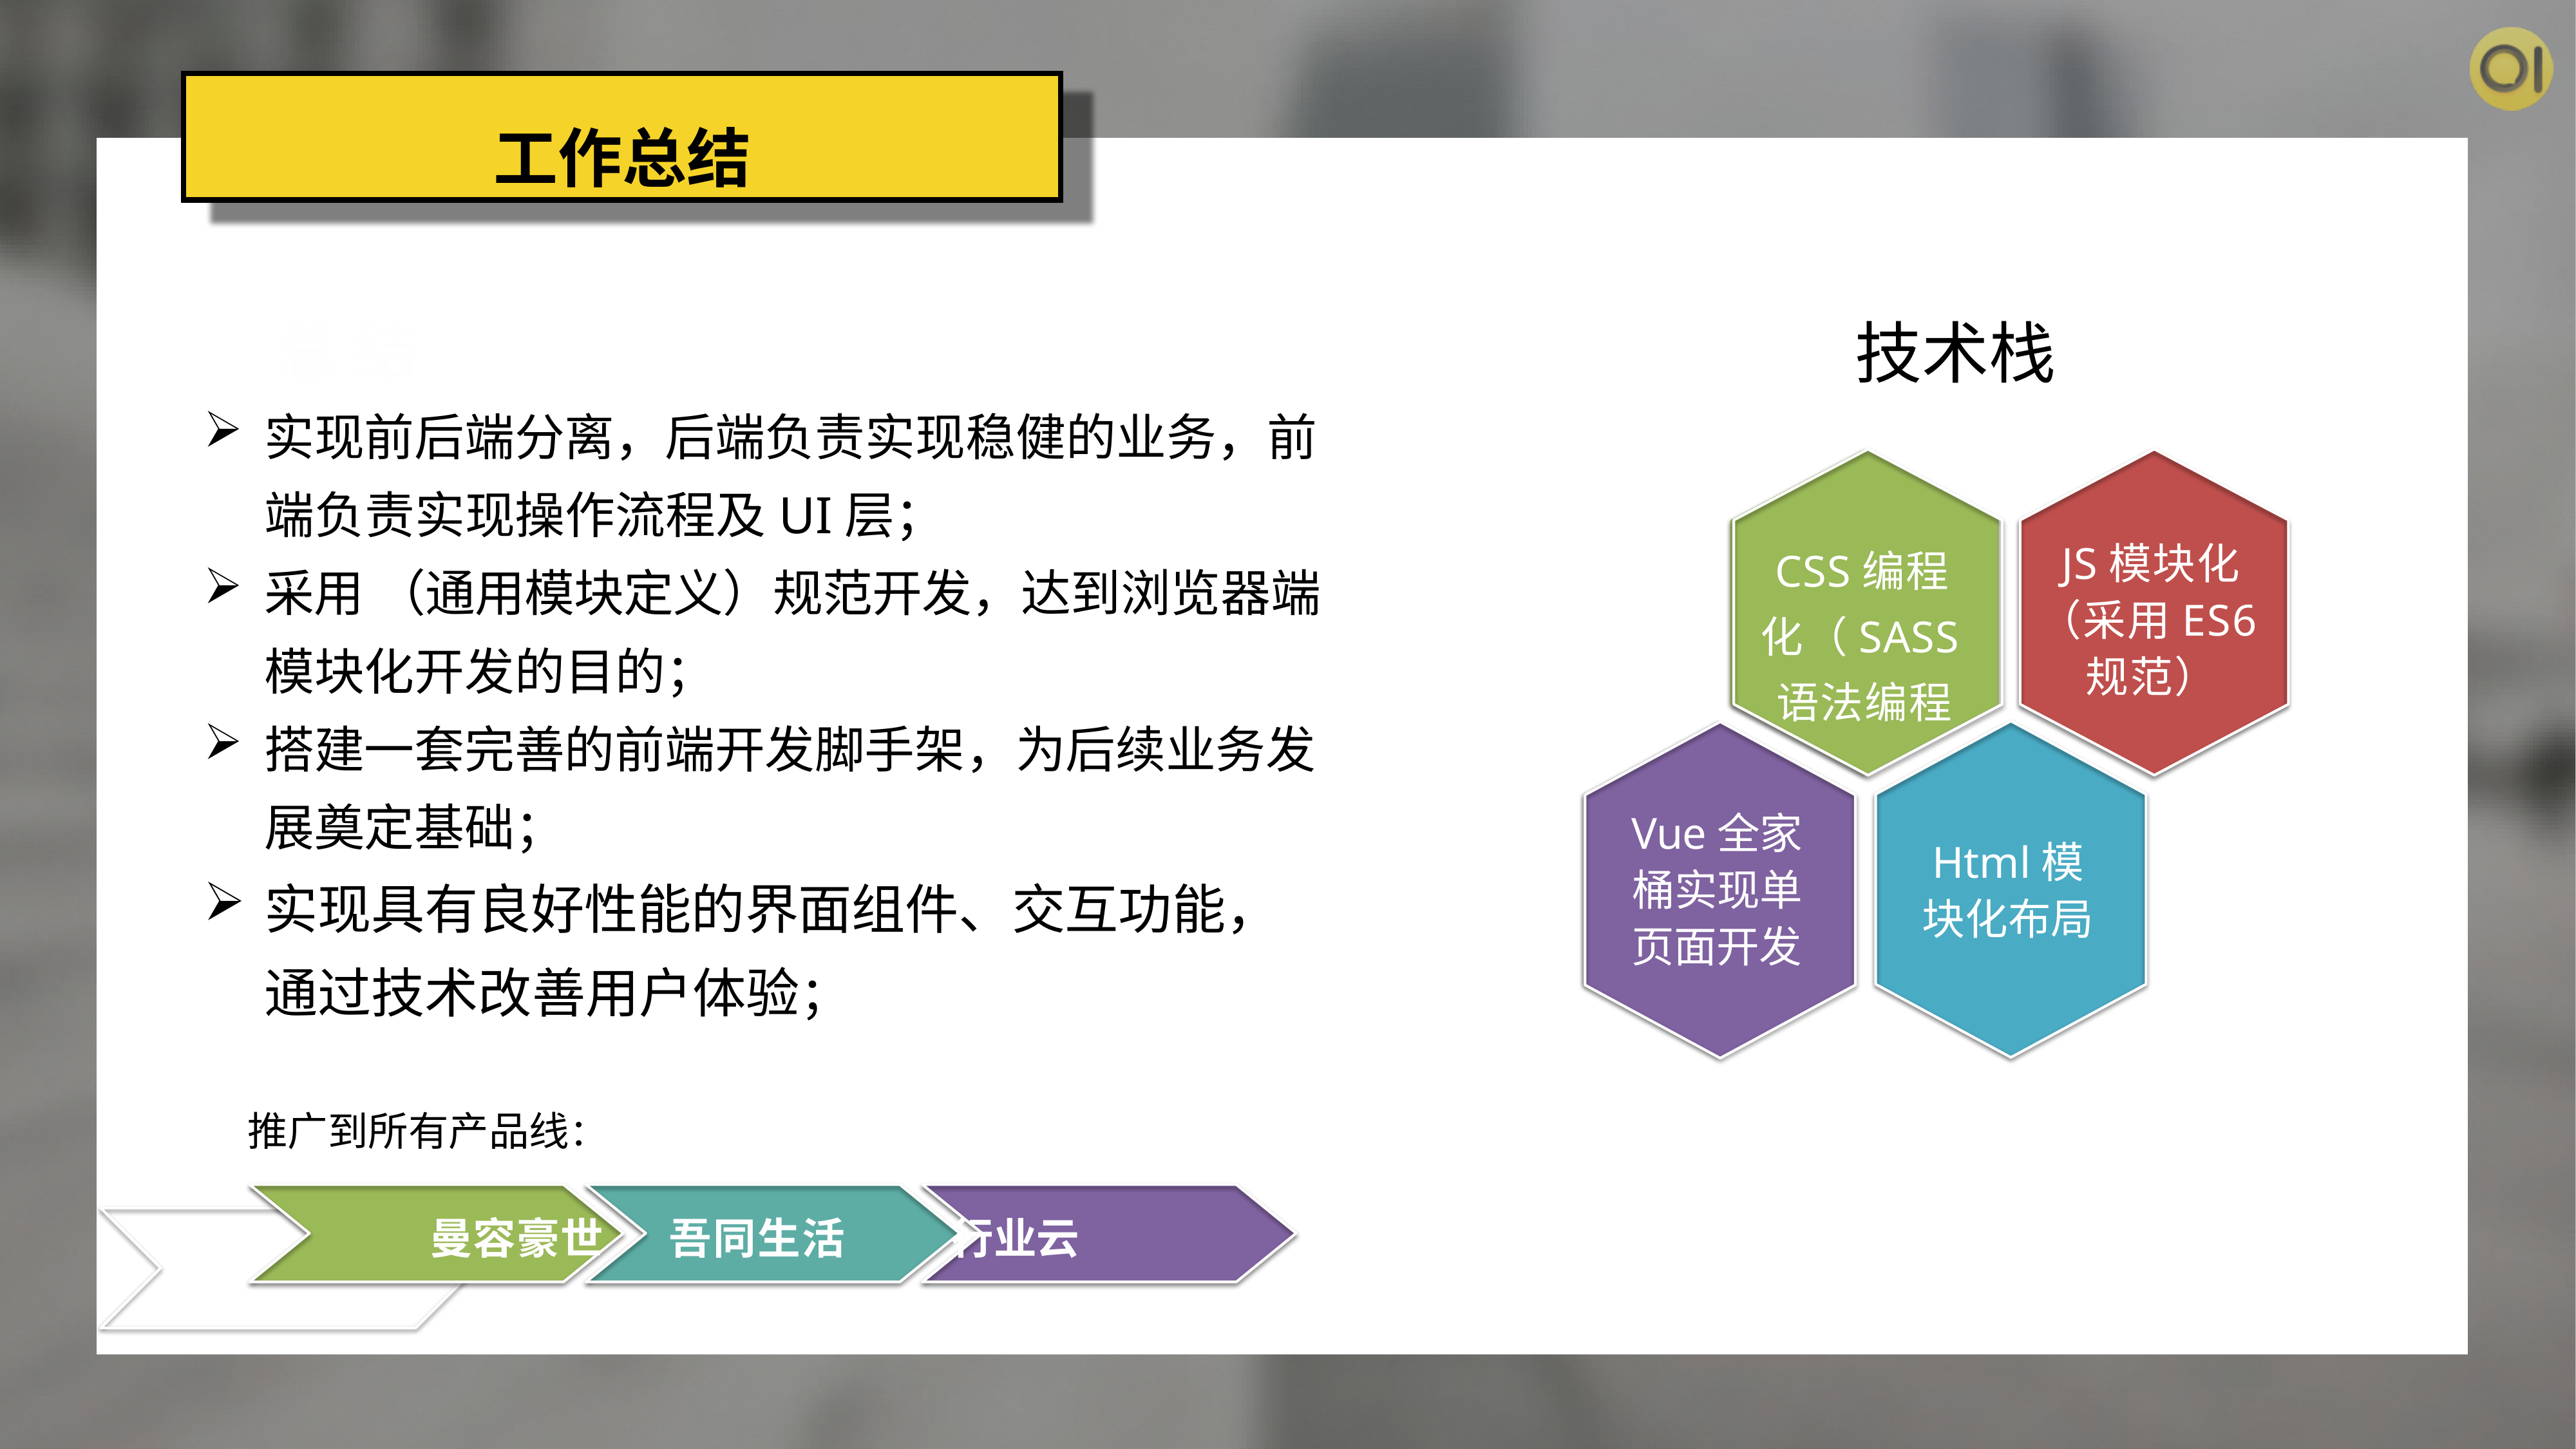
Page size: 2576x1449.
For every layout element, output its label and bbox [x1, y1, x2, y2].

picture [0, 0, 2575, 1449]
text_box [1579, 444, 2287, 1057]
text_box [96, 79, 2468, 1355]
text_box [186, 1179, 1323, 1282]
